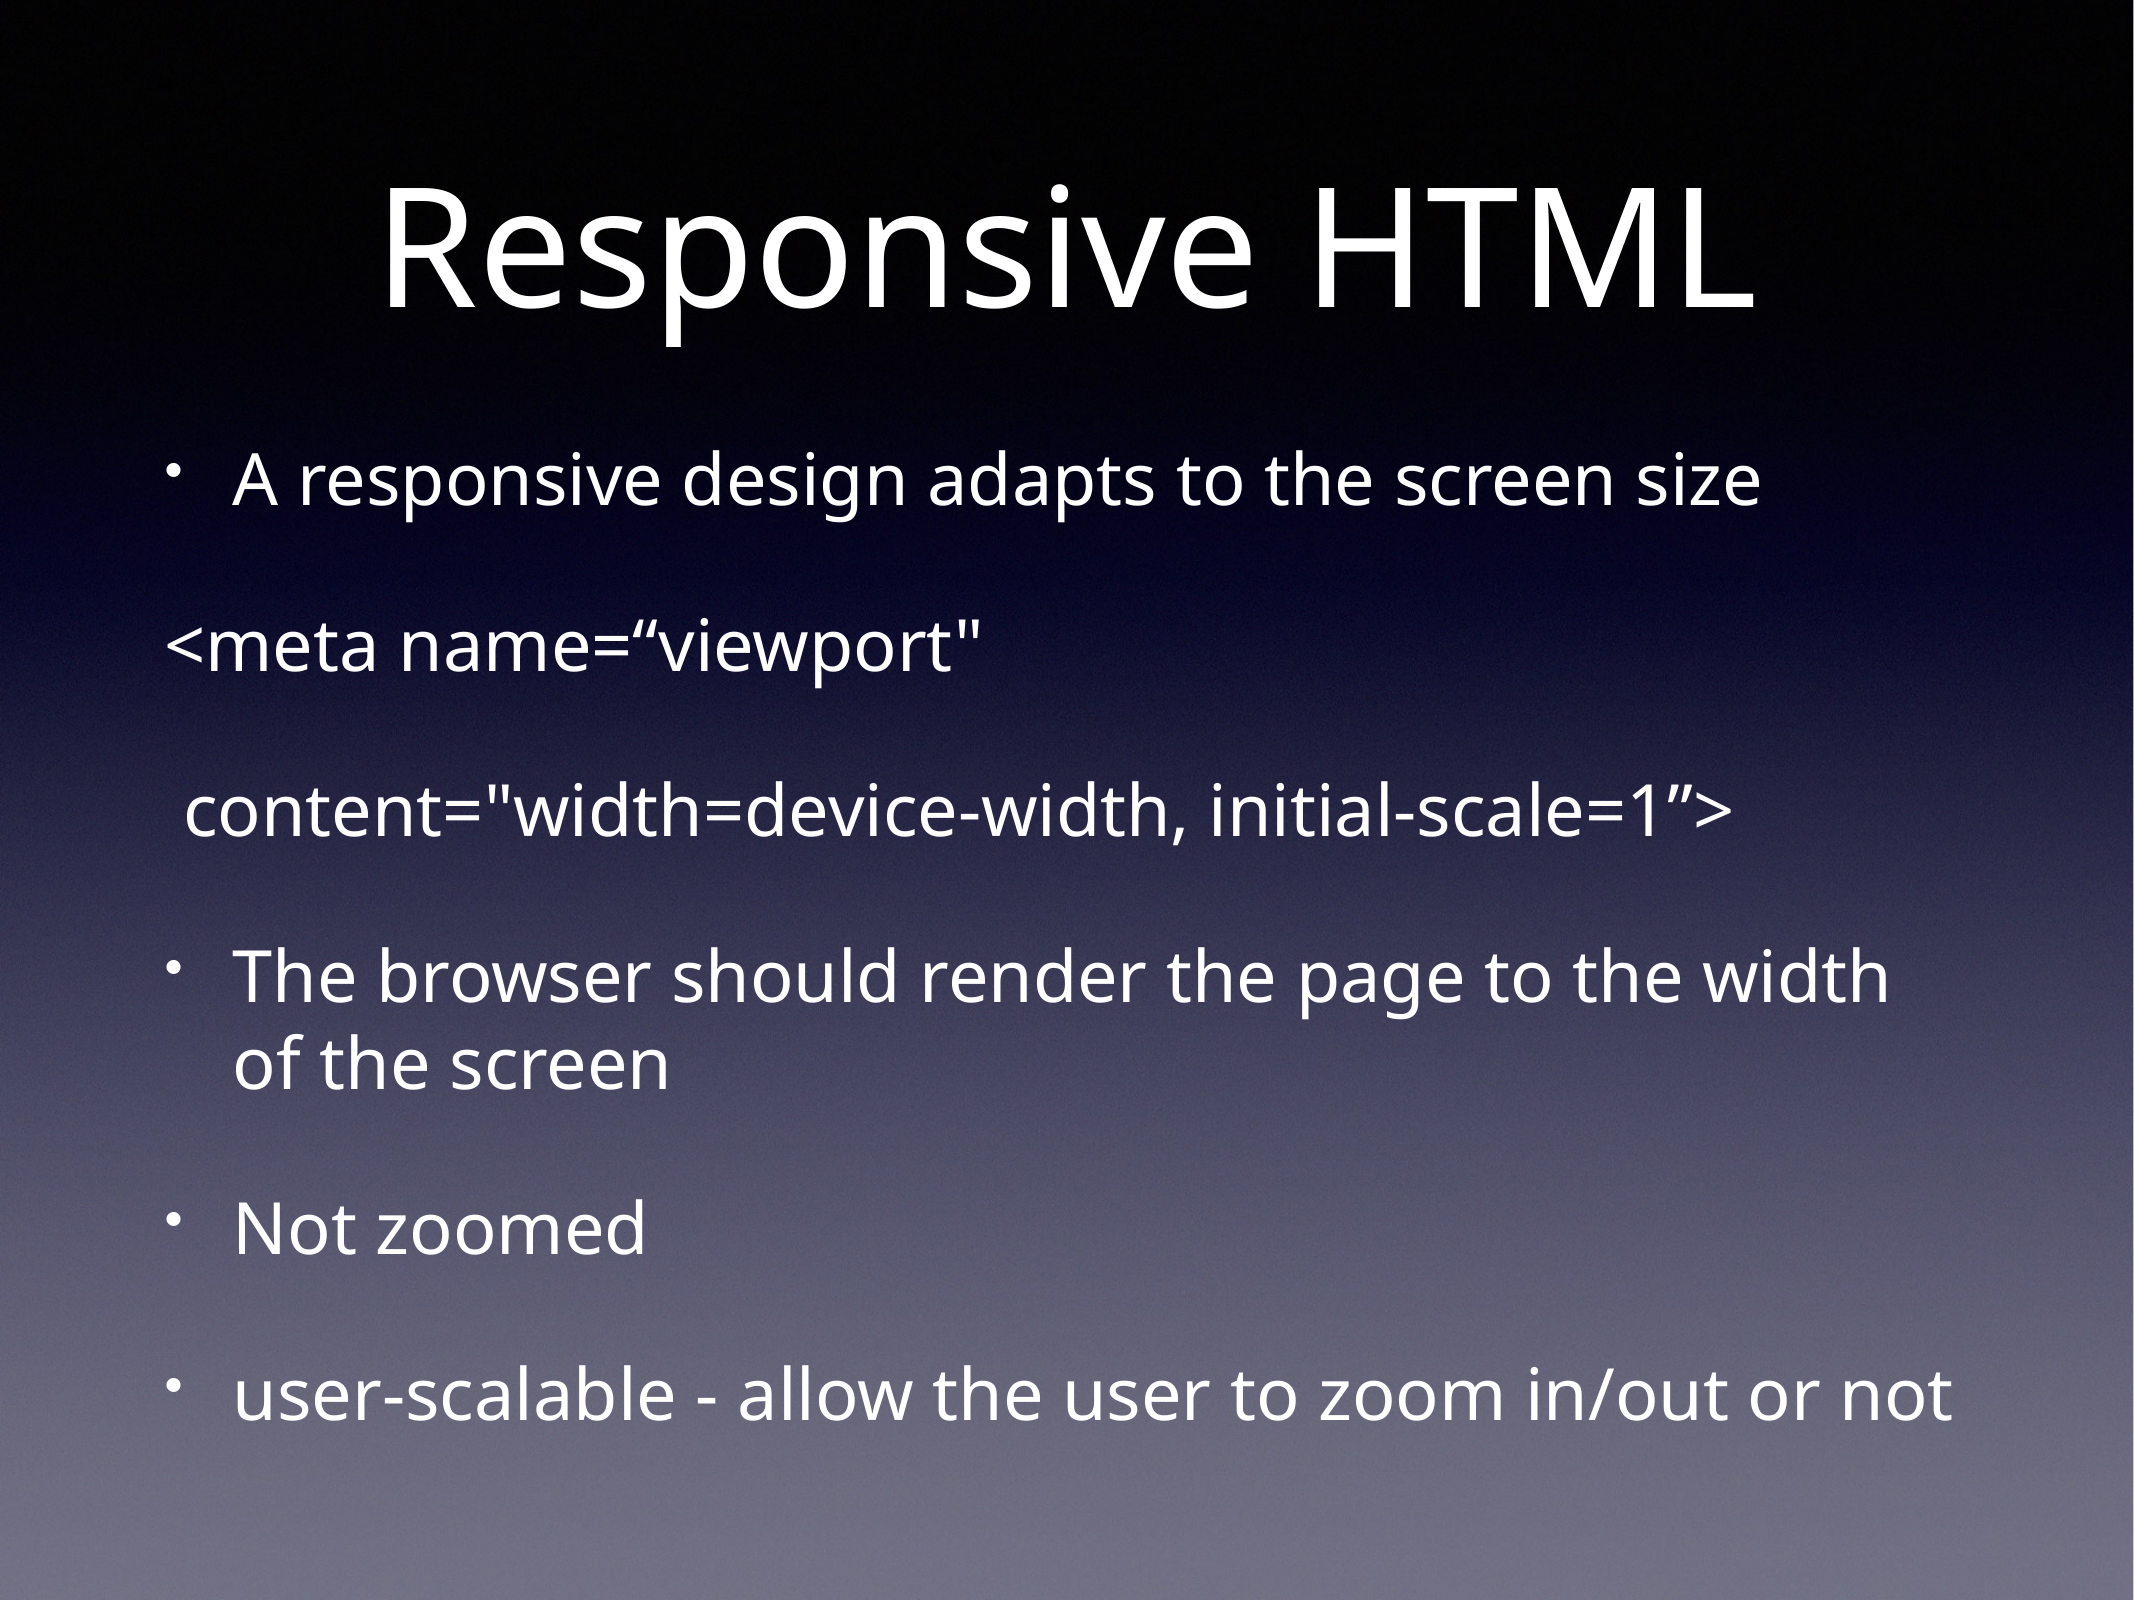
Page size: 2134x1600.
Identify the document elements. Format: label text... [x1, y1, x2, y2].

list A responsive design adapts to the screen size <meta name=“viewport" content="width=device-width, initial-scale=1”> The browser should render the page to the width of the screen Not zoomed user-scalable - allow the user to zoom in/out or not [155, 424, 1978, 1457]
title Responsive HTML [155, 66, 1978, 416]
picture [0, 0, 2134, 1600]
